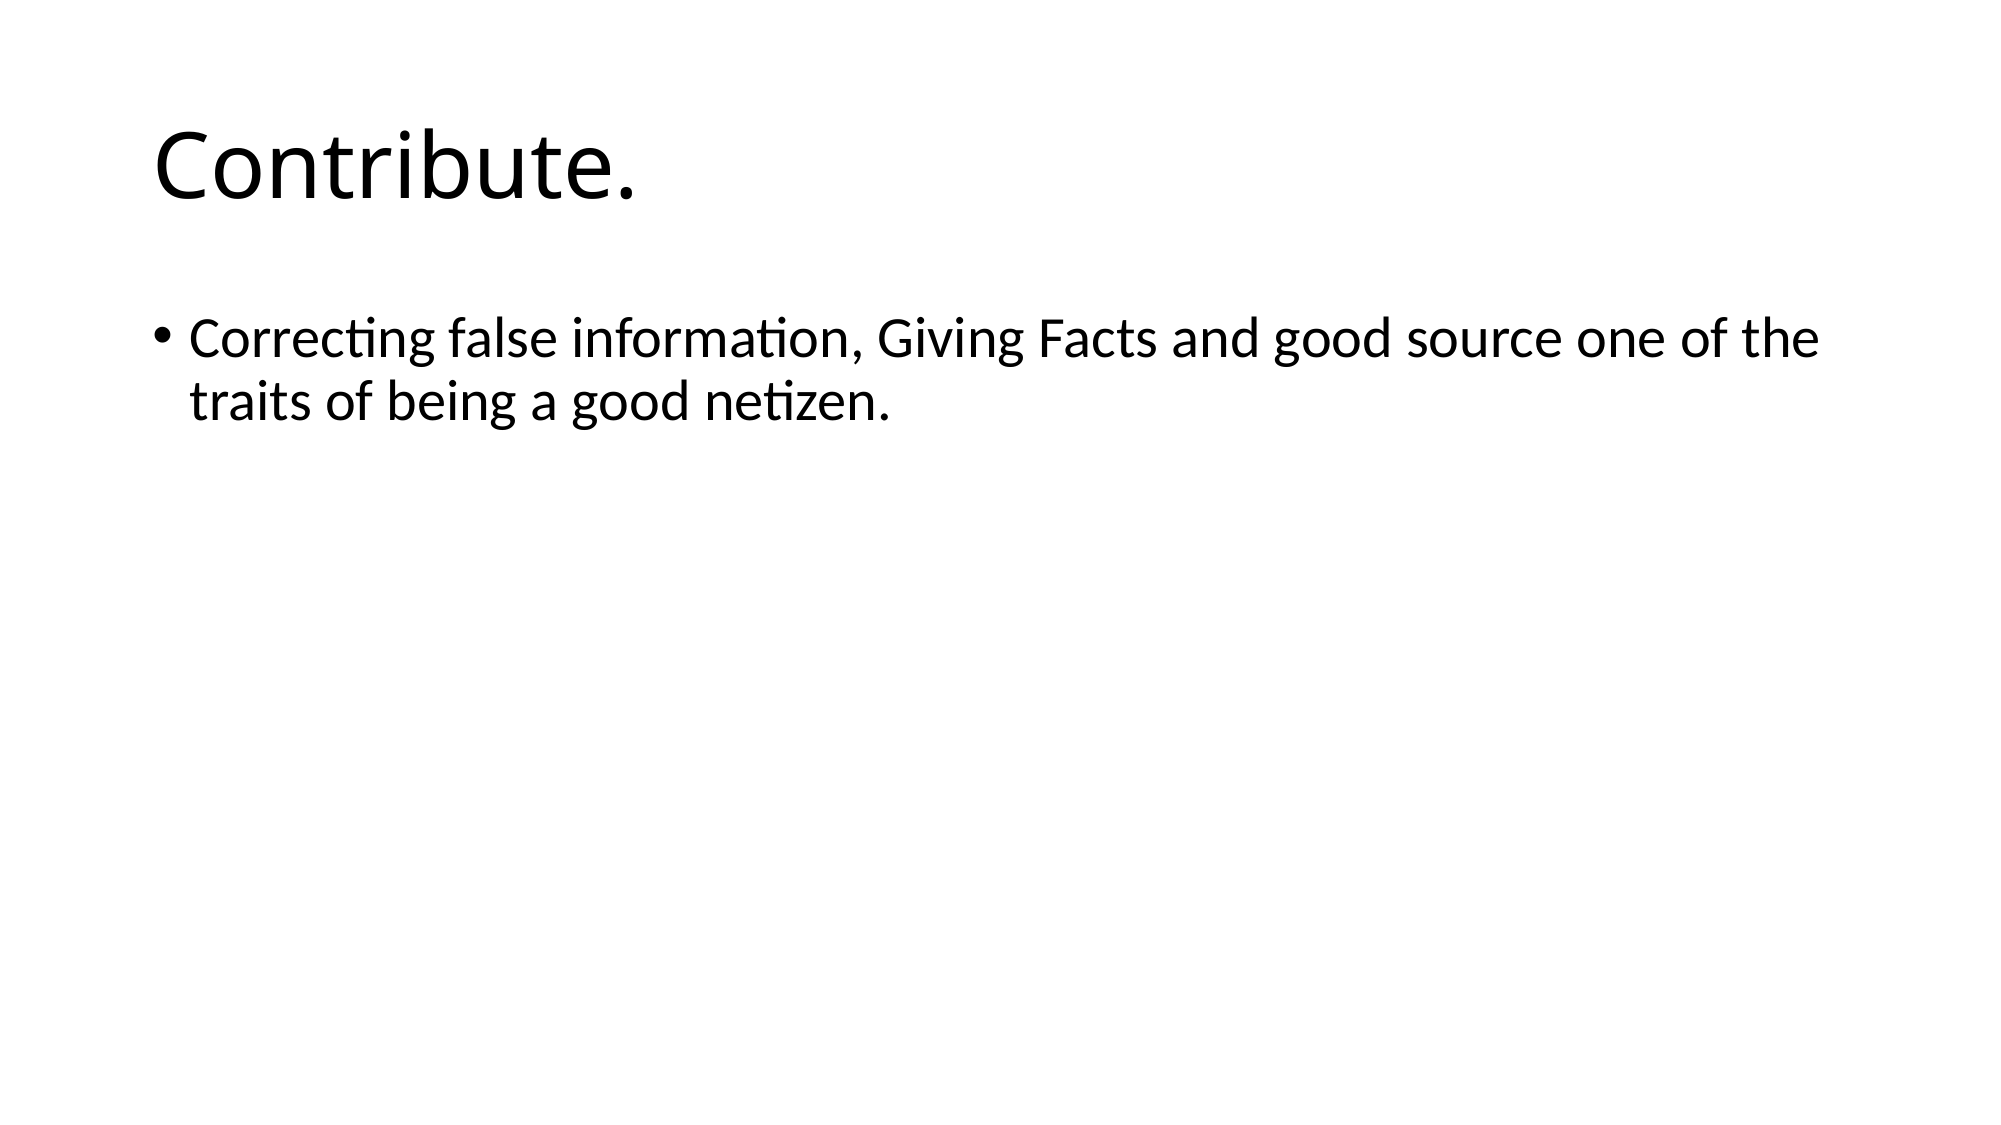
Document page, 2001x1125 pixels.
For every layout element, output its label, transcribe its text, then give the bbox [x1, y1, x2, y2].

title Contribute. [137, 59, 1863, 278]
list Correcting false information, Giving Facts and good source one of the traits of being a good netizen. [137, 299, 1863, 1014]
